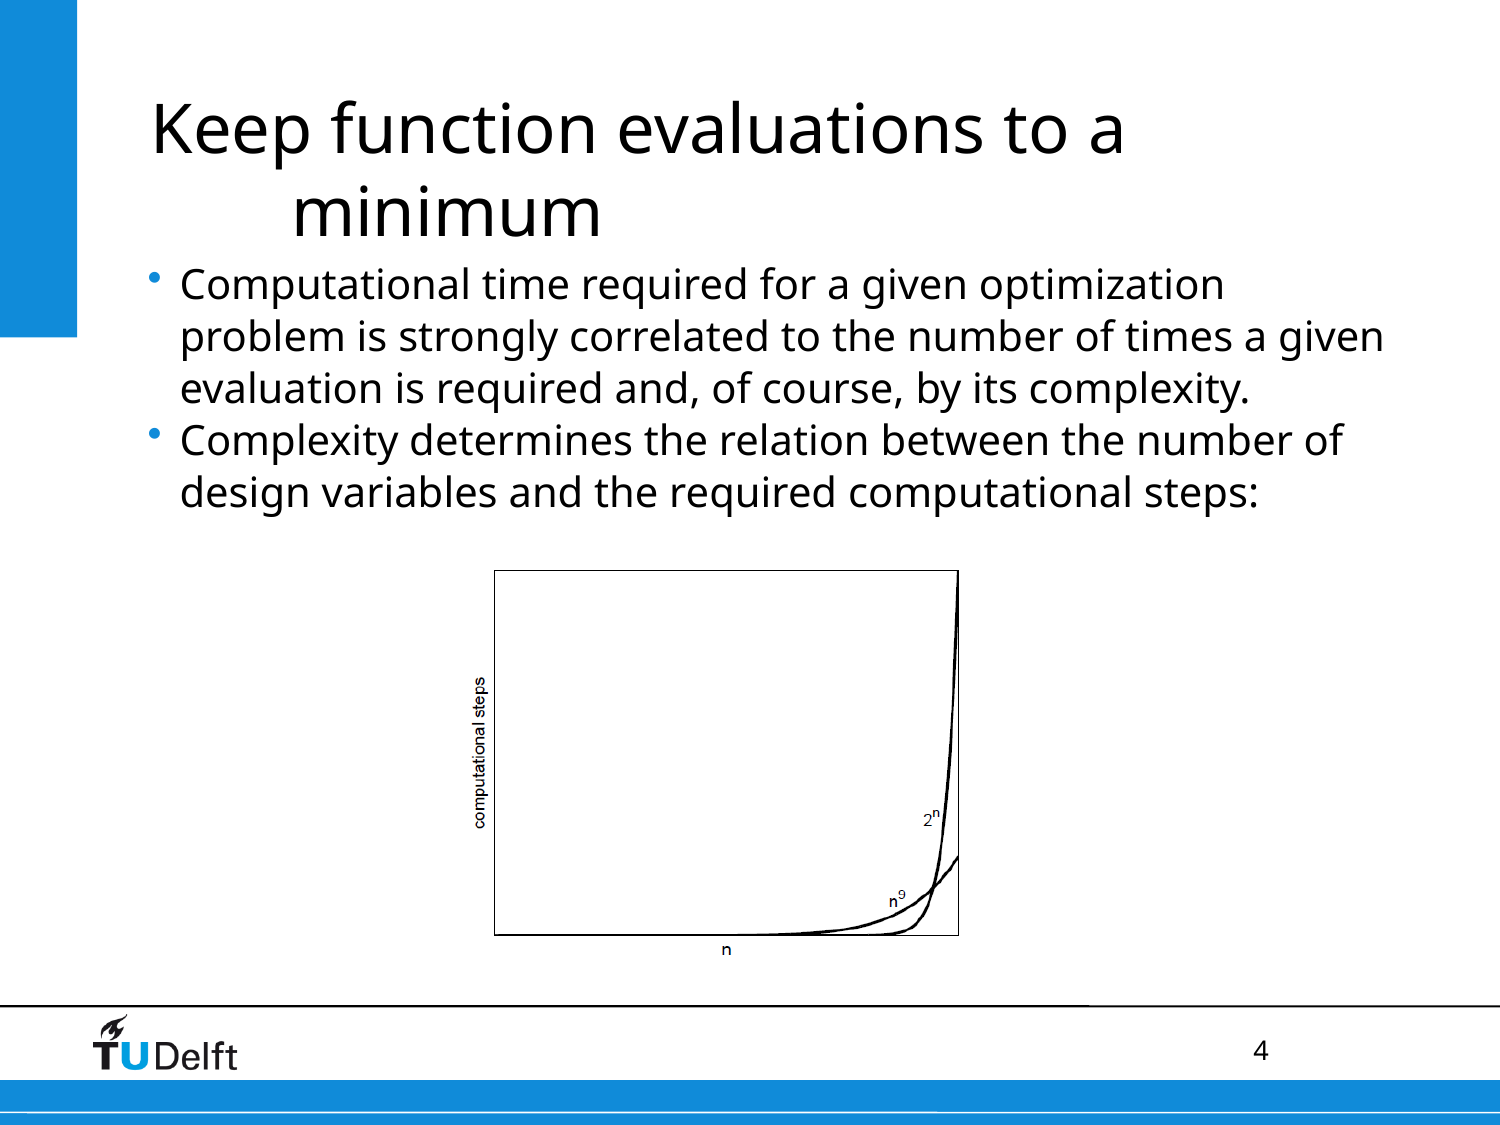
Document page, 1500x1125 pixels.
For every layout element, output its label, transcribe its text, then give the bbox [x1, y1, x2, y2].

title Keep function evaluations to a minimum [150, 75, 1407, 250]
picture [454, 550, 975, 974]
list Computational time required for a given optimization problem is strongly correlated to the number of times a given evaluation is required and, of course, by its complexity. Complexity determines the relation between the number of design variables and the required computational steps: [147, 255, 1403, 856]
picture [93, 1014, 240, 1072]
